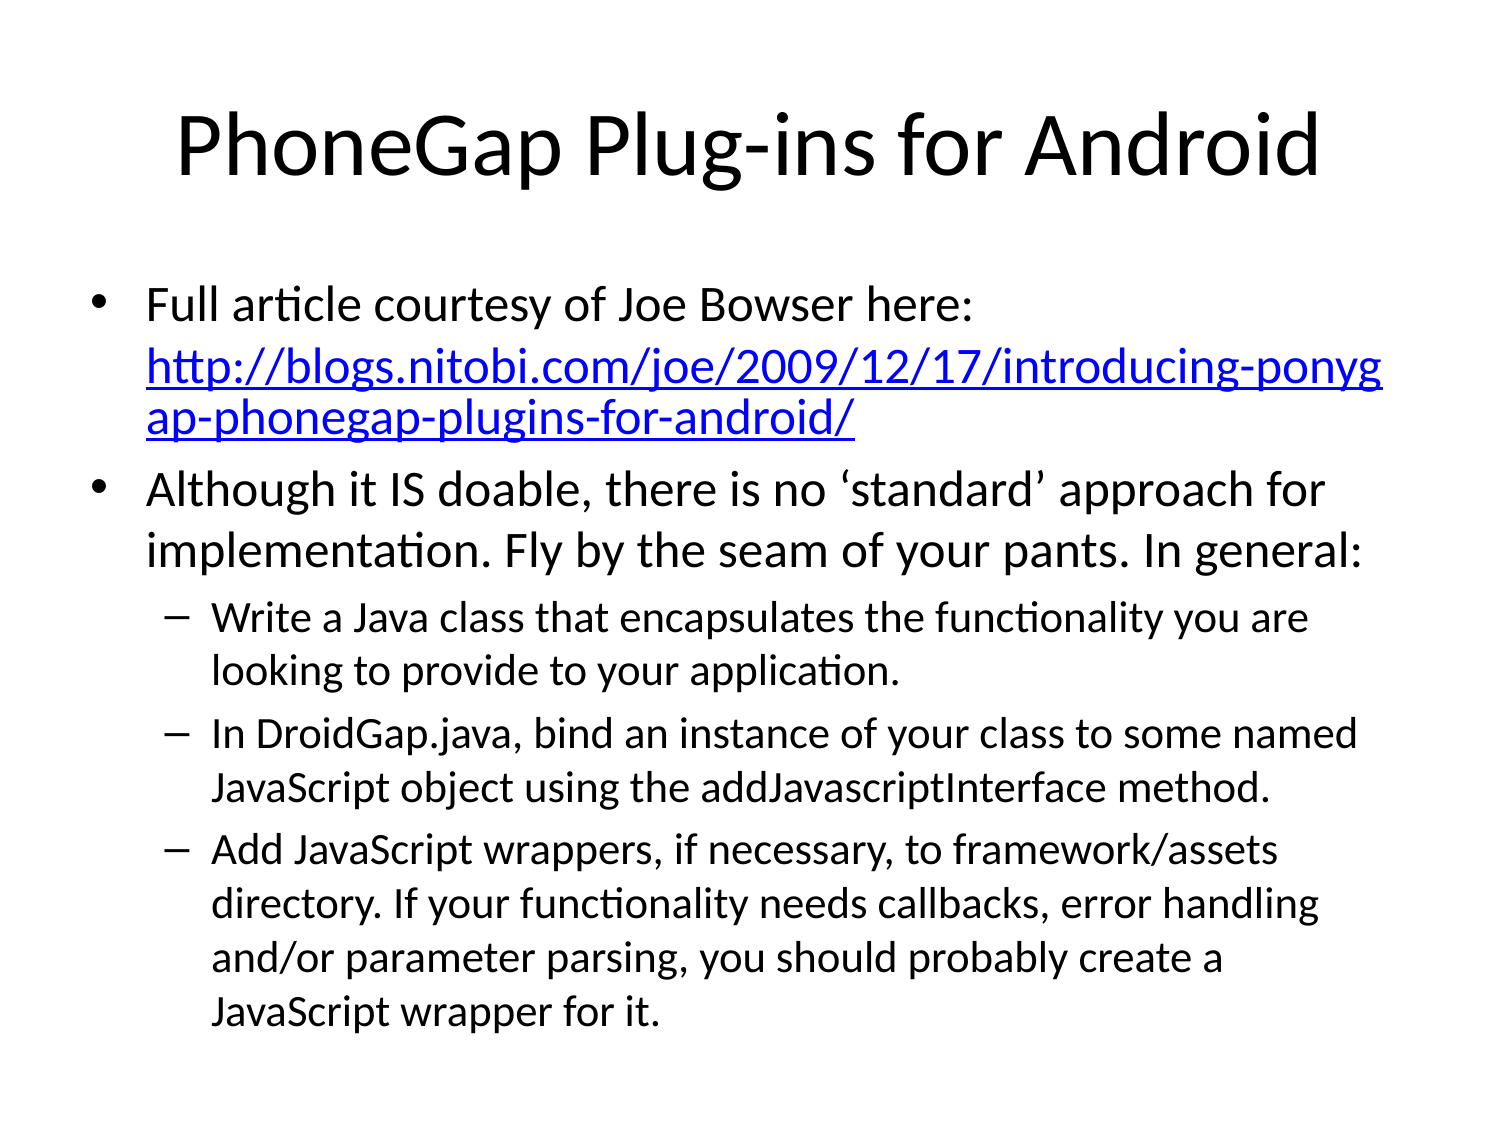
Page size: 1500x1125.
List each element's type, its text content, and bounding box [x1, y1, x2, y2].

list Full article courtesy of Joe Bowser here: http://blogs.nitobi.com/joe/2009/12/17/introducing-ponygap-phonegap-plugins-for-android/ Although it IS doable, there is no ‘standard’ approach for implementation. Fly by the seam of your pants. In general: Write a Java class that encapsulates the functionality you are looking to provide to your application. In DroidGap.java, bind an instance of your class to some named JavaScript object using the addJavascriptInterface method. Add JavaScript wrappers, if necessary, to framework/assets directory. If your functionality needs callbacks, error handling and/or parameter parsing, you should probably create a JavaScript wrapper for it. [75, 262, 1425, 1005]
title PhoneGap Plug-ins for Android [75, 45, 1425, 233]
